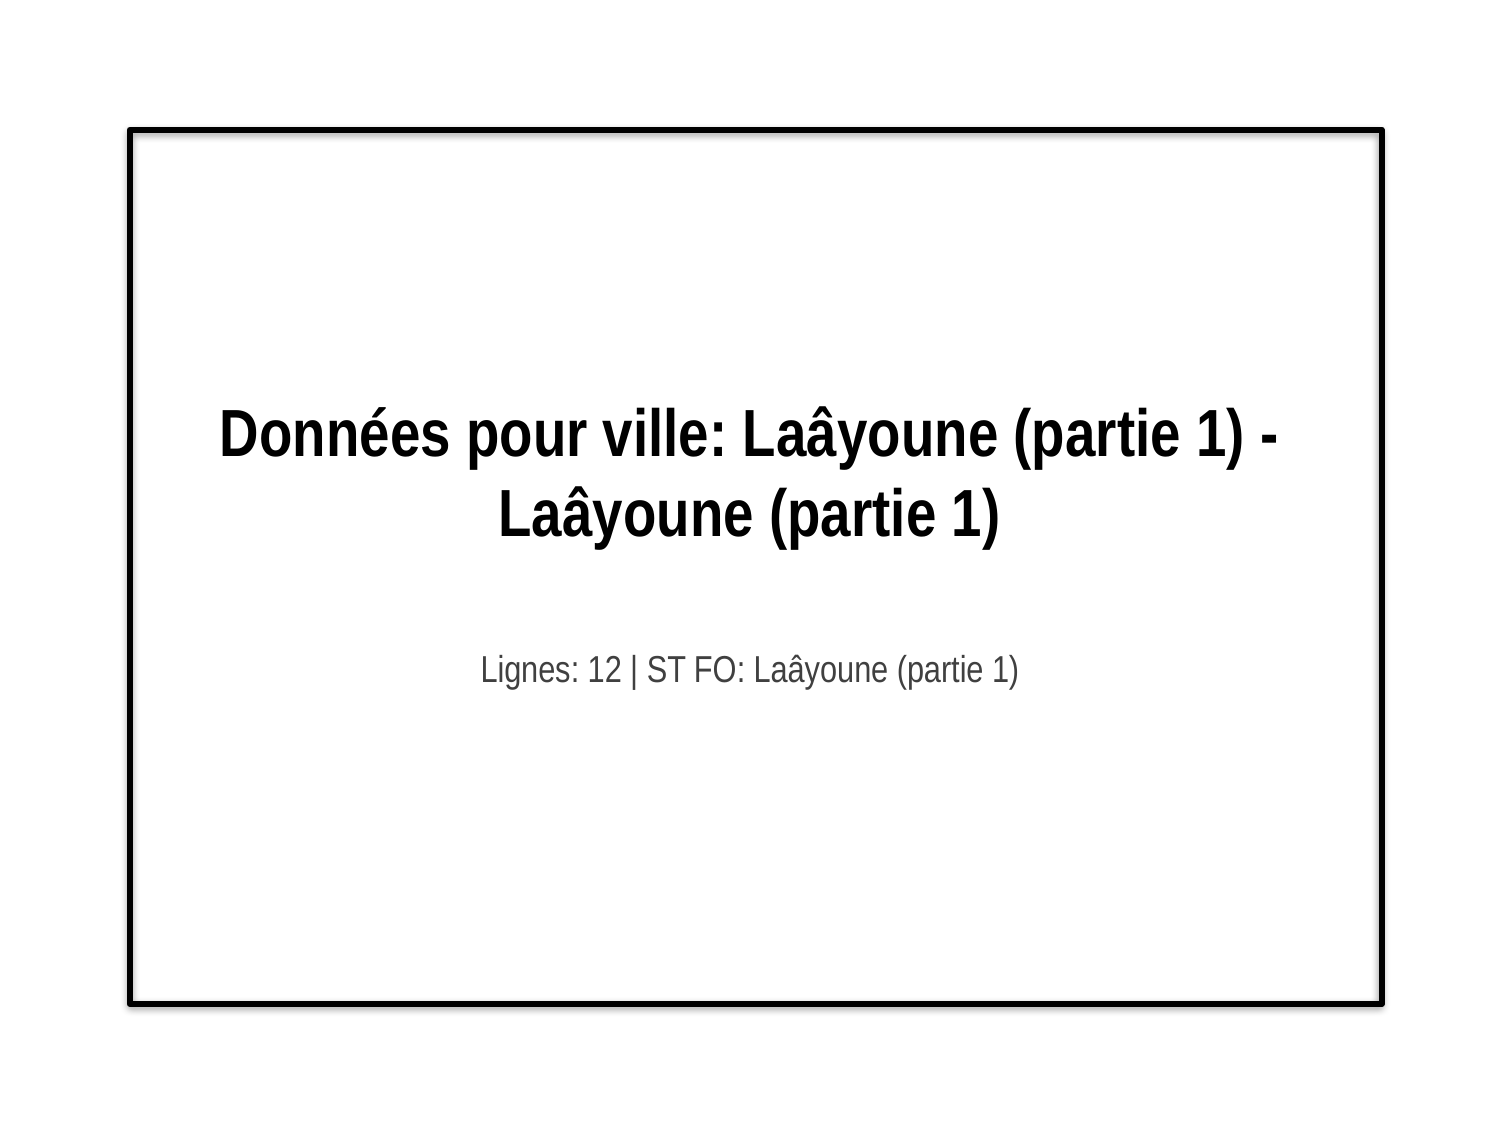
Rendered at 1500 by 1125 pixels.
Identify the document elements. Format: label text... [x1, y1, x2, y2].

text_box [129, 129, 1383, 349]
text_box [129, 591, 1383, 1005]
title Données pour ville: Laâyoune (partie 1) - Laâyoune (partie 1) [112, 349, 1388, 591]
subtitle Lignes: 12 | ST FO: Laâyoune (partie 1) [225, 637, 1275, 925]
